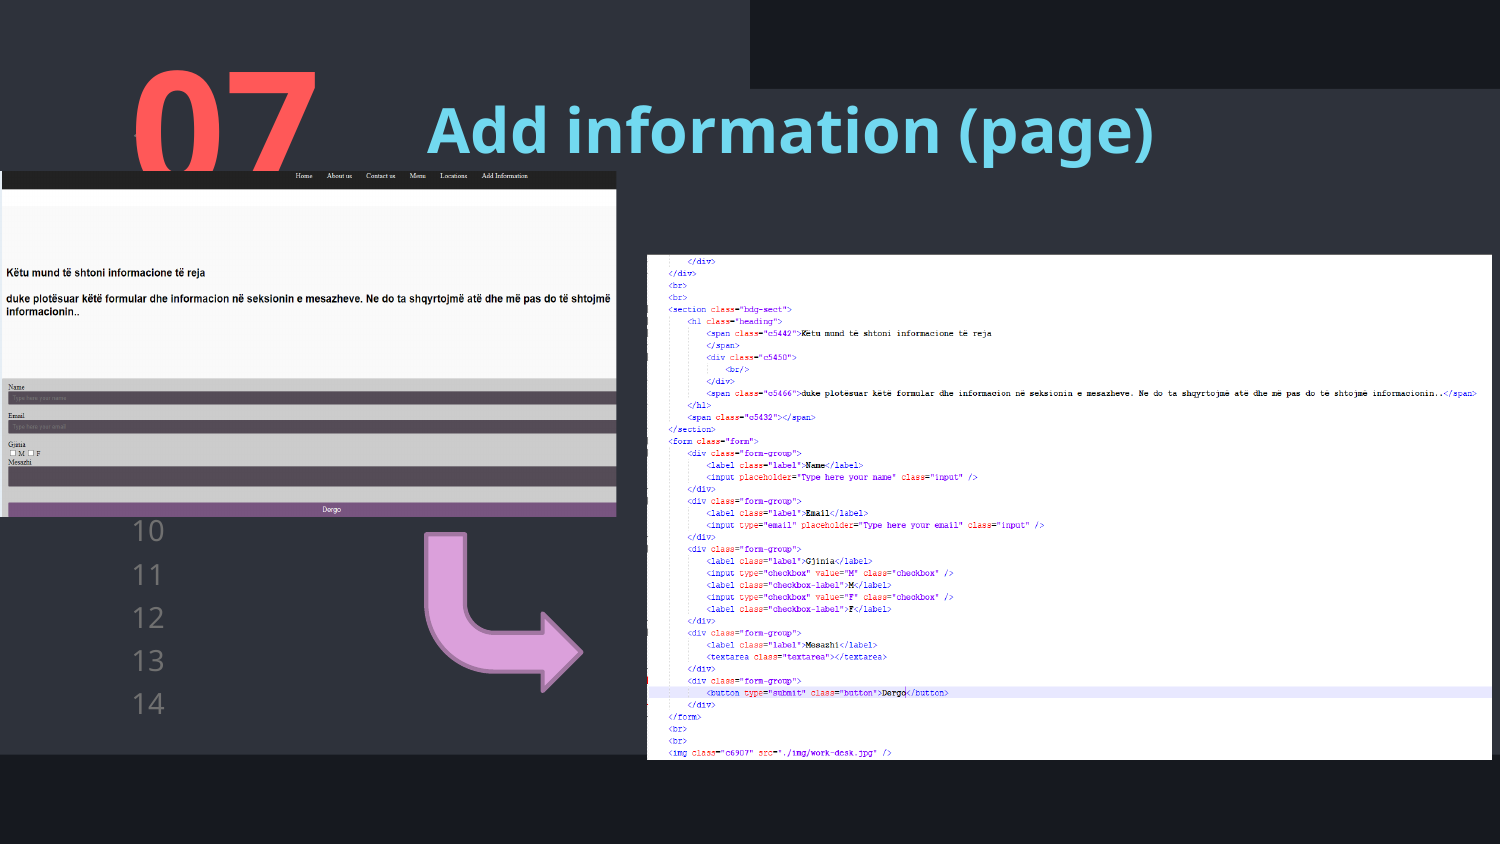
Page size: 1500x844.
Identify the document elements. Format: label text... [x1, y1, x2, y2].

picture [0, 171, 617, 517]
picture [646, 254, 1492, 760]
title Add information (page) [412, 84, 1295, 173]
text_box [424, 532, 584, 693]
title 07 [75, 34, 378, 170]
